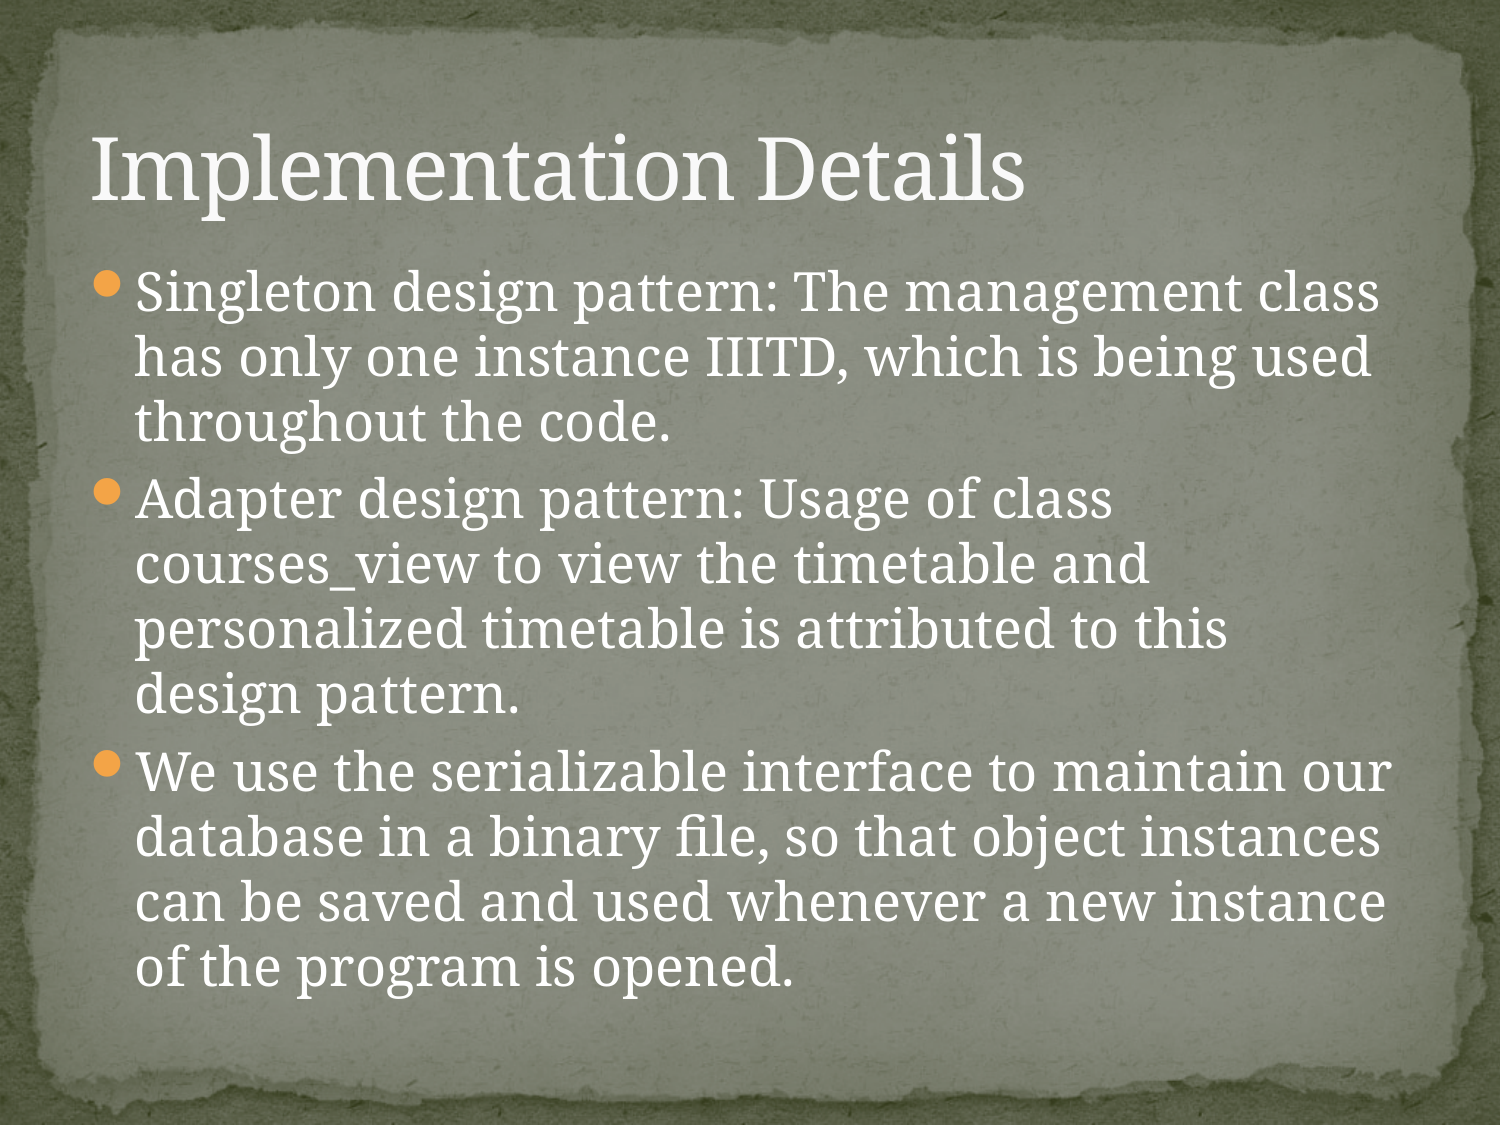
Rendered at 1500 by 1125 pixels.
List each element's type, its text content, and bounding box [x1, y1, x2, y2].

list Singleton design pattern: The management class has only one instance IIITD, which is being used throughout the code. Adapter design pattern: Usage of class courses_view to view the timetable and personalized timetable is attributed to this design pattern. We use the serializable interface to maintain our database in a binary file, so that object instances can be saved and used whenever a new instance of the program is opened. [75, 249, 1425, 1000]
title Implementation Details [74, 24, 1425, 225]
